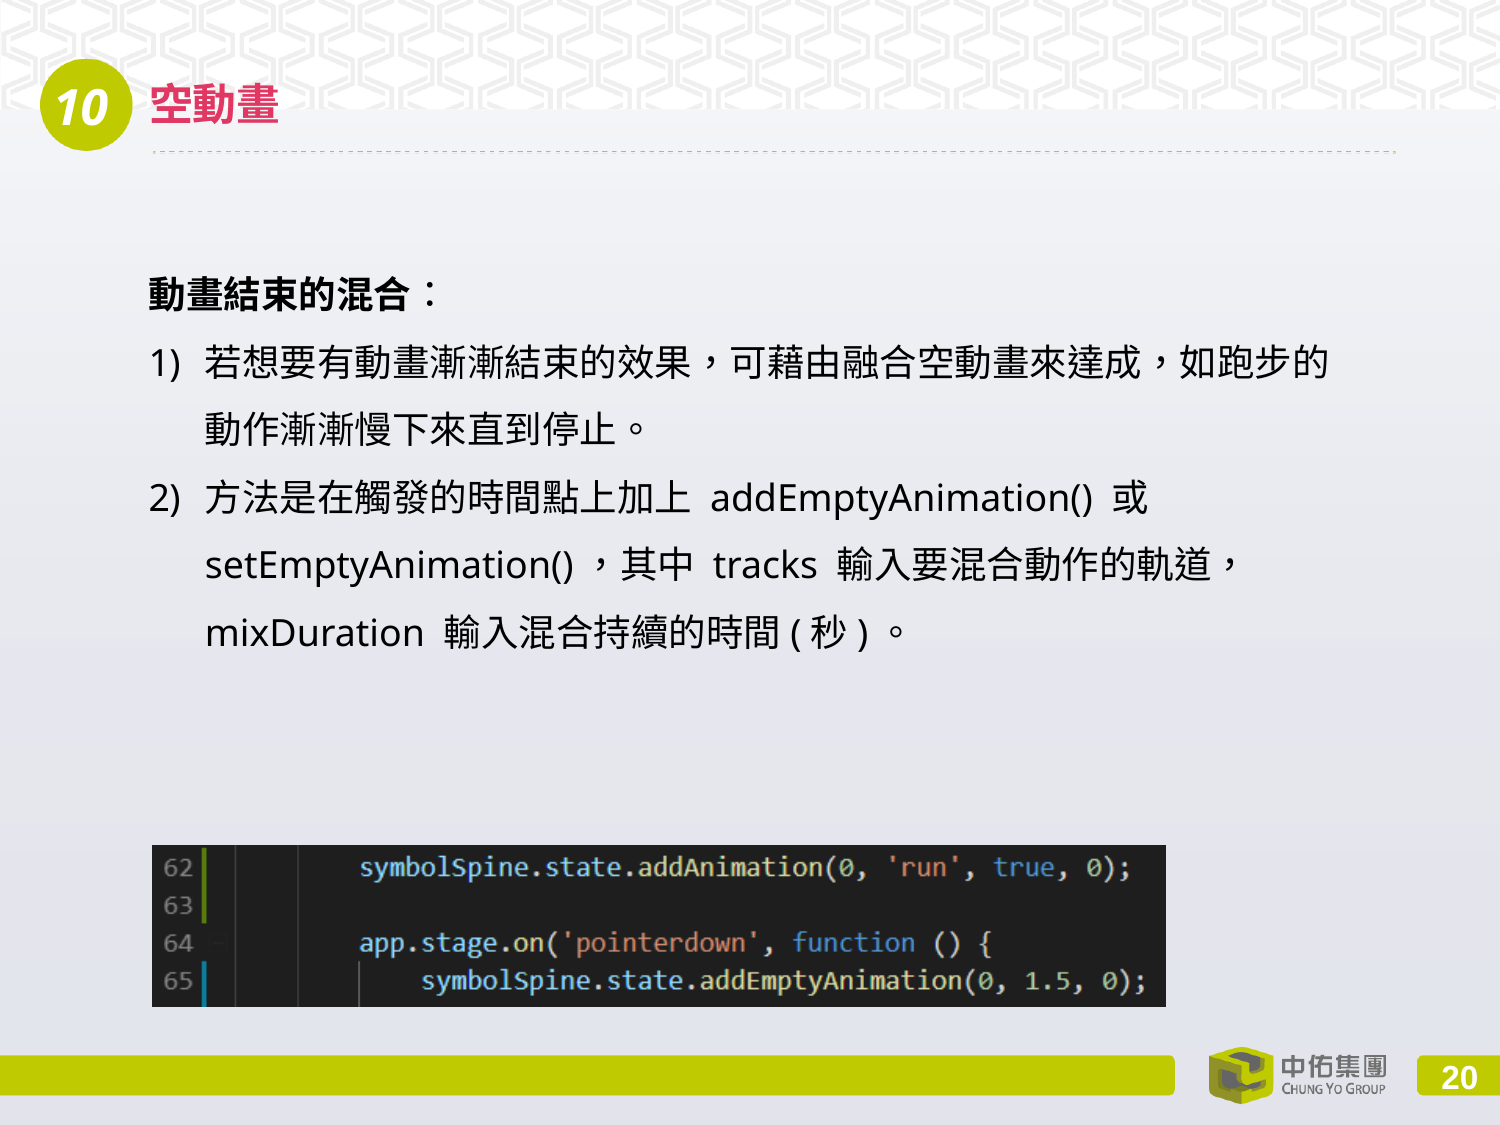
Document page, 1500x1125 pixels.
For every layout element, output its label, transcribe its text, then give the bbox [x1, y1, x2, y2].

text_box 空動畫 [134, 69, 296, 137]
picture [0, 0, 1500, 1125]
text_box 10 [38, 68, 123, 144]
text_box 動畫結束的混合： 若想要有動畫漸漸結束的效果，可藉由融合空動畫來達成，如跑步的動作漸漸慢下來直到停止。 方法是在觸發的時間點上加上 addEmptyAnimation() 或 setEmptyAnimation()，其中 tracks 輸入要混合動作的軌道， mixDuration 輸入混合持續的時間(秒)。 [133, 241, 1362, 661]
text_box 20 [1424, 1046, 1496, 1107]
